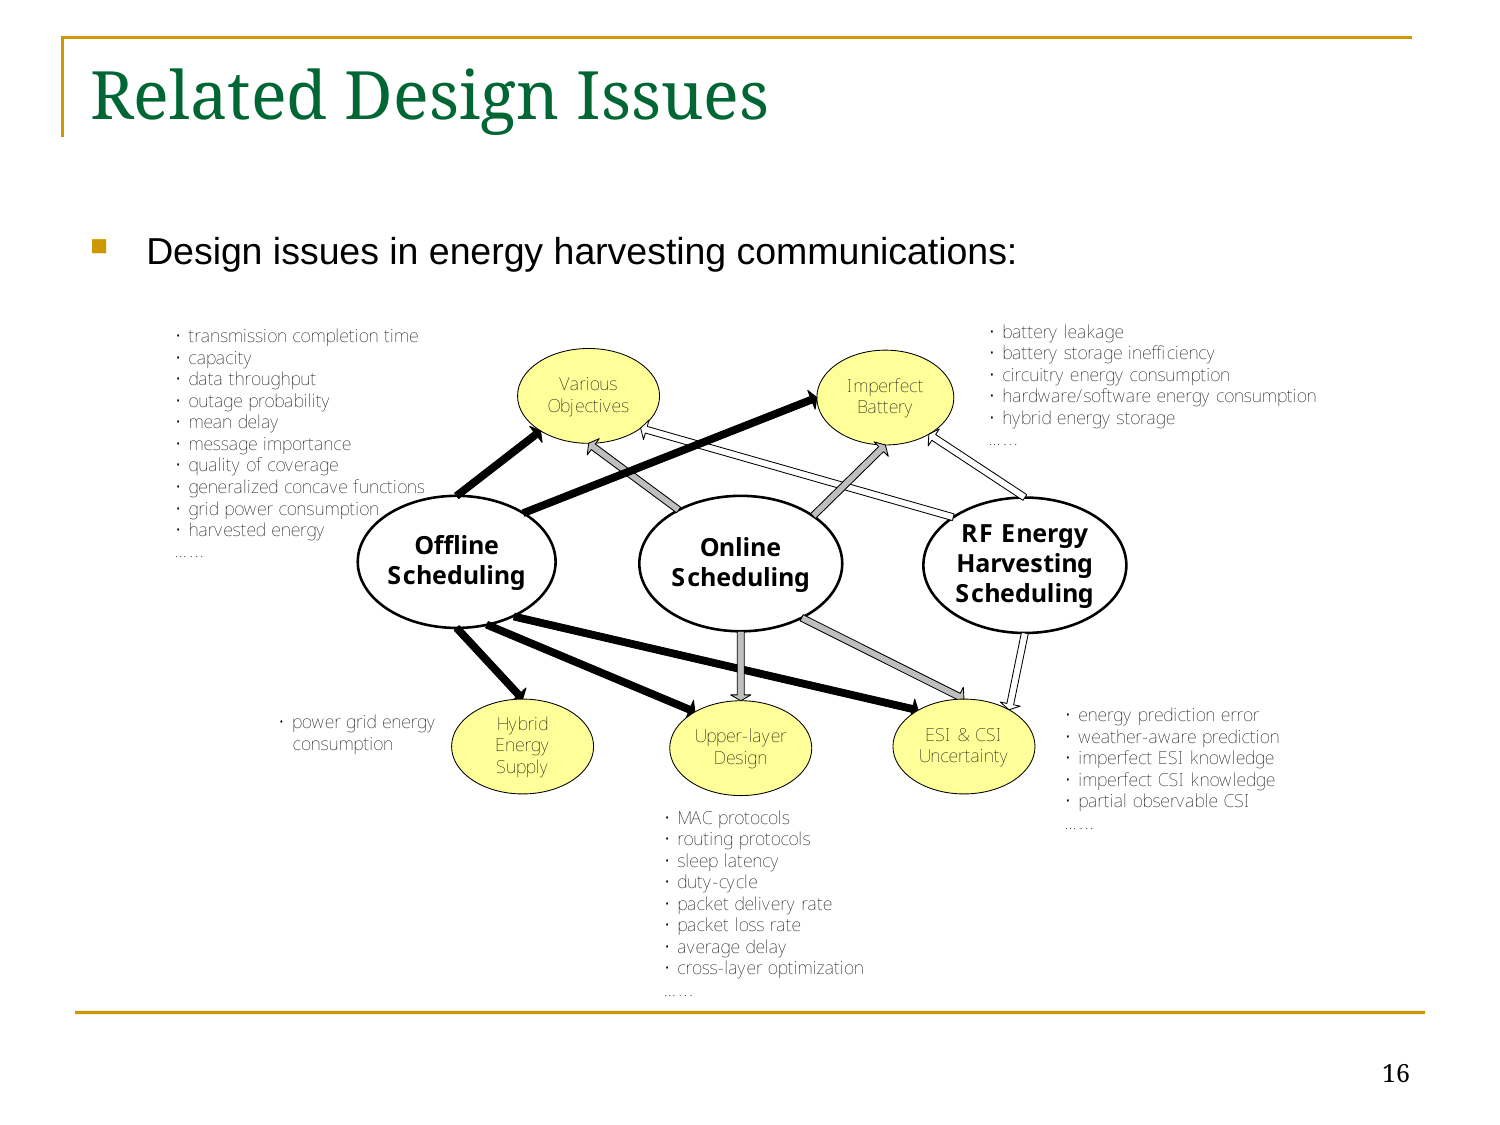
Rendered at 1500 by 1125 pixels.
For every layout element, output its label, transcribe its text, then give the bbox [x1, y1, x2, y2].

picture [156, 308, 1344, 1006]
title Related Design Issues [75, 45, 1412, 161]
list Design issues in energy harvesting communications: [75, 220, 1425, 1006]
slide_number 16 [1074, 1023, 1426, 1100]
